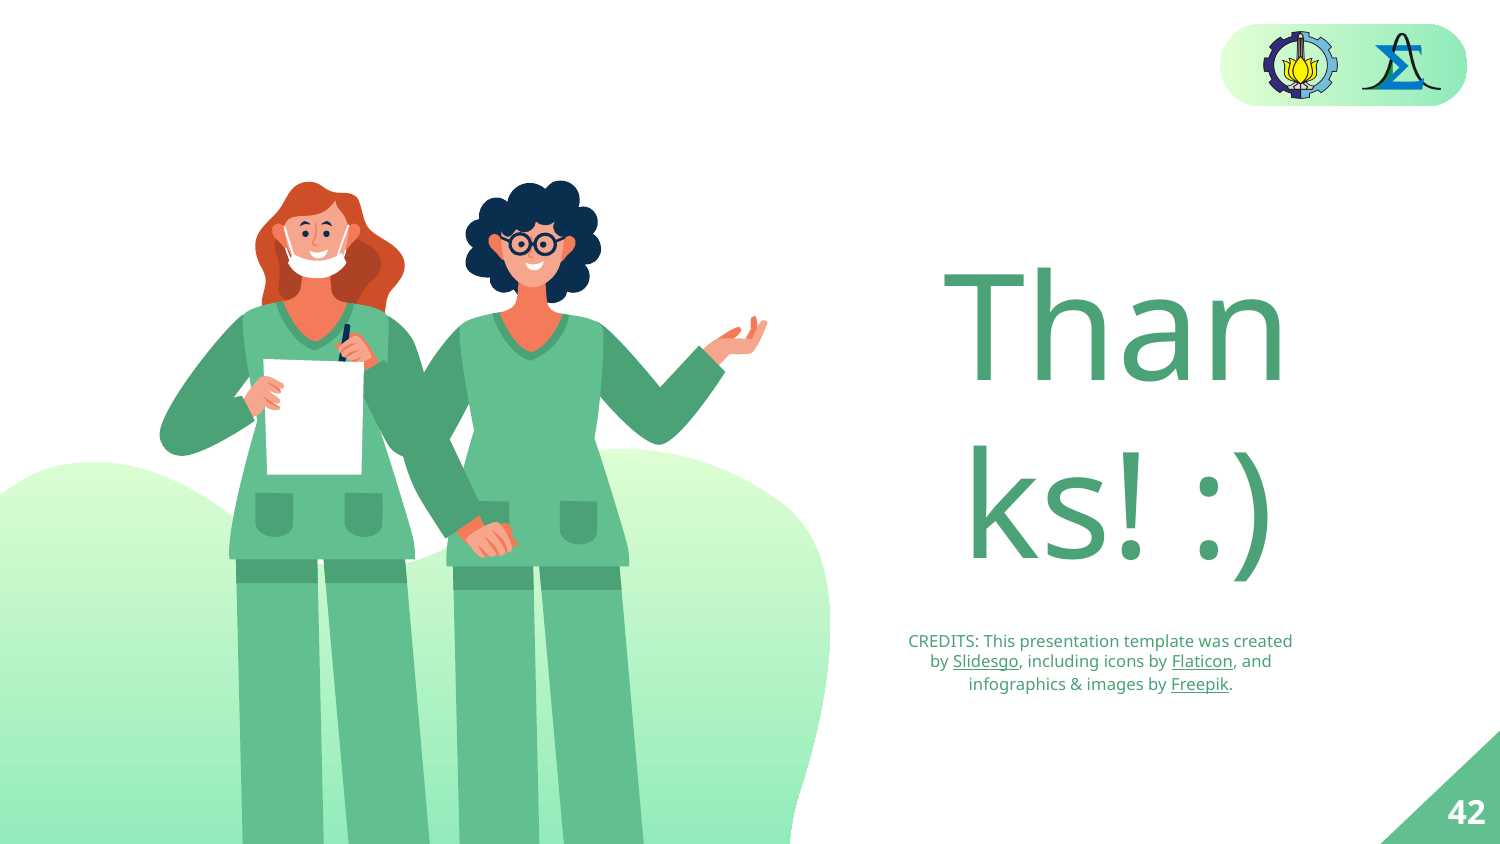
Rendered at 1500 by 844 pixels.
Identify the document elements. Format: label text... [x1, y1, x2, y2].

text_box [1380, 728, 1500, 844]
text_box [156, 180, 769, 844]
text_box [1219, 23, 1468, 107]
title Thanks! :) [909, 309, 1326, 511]
